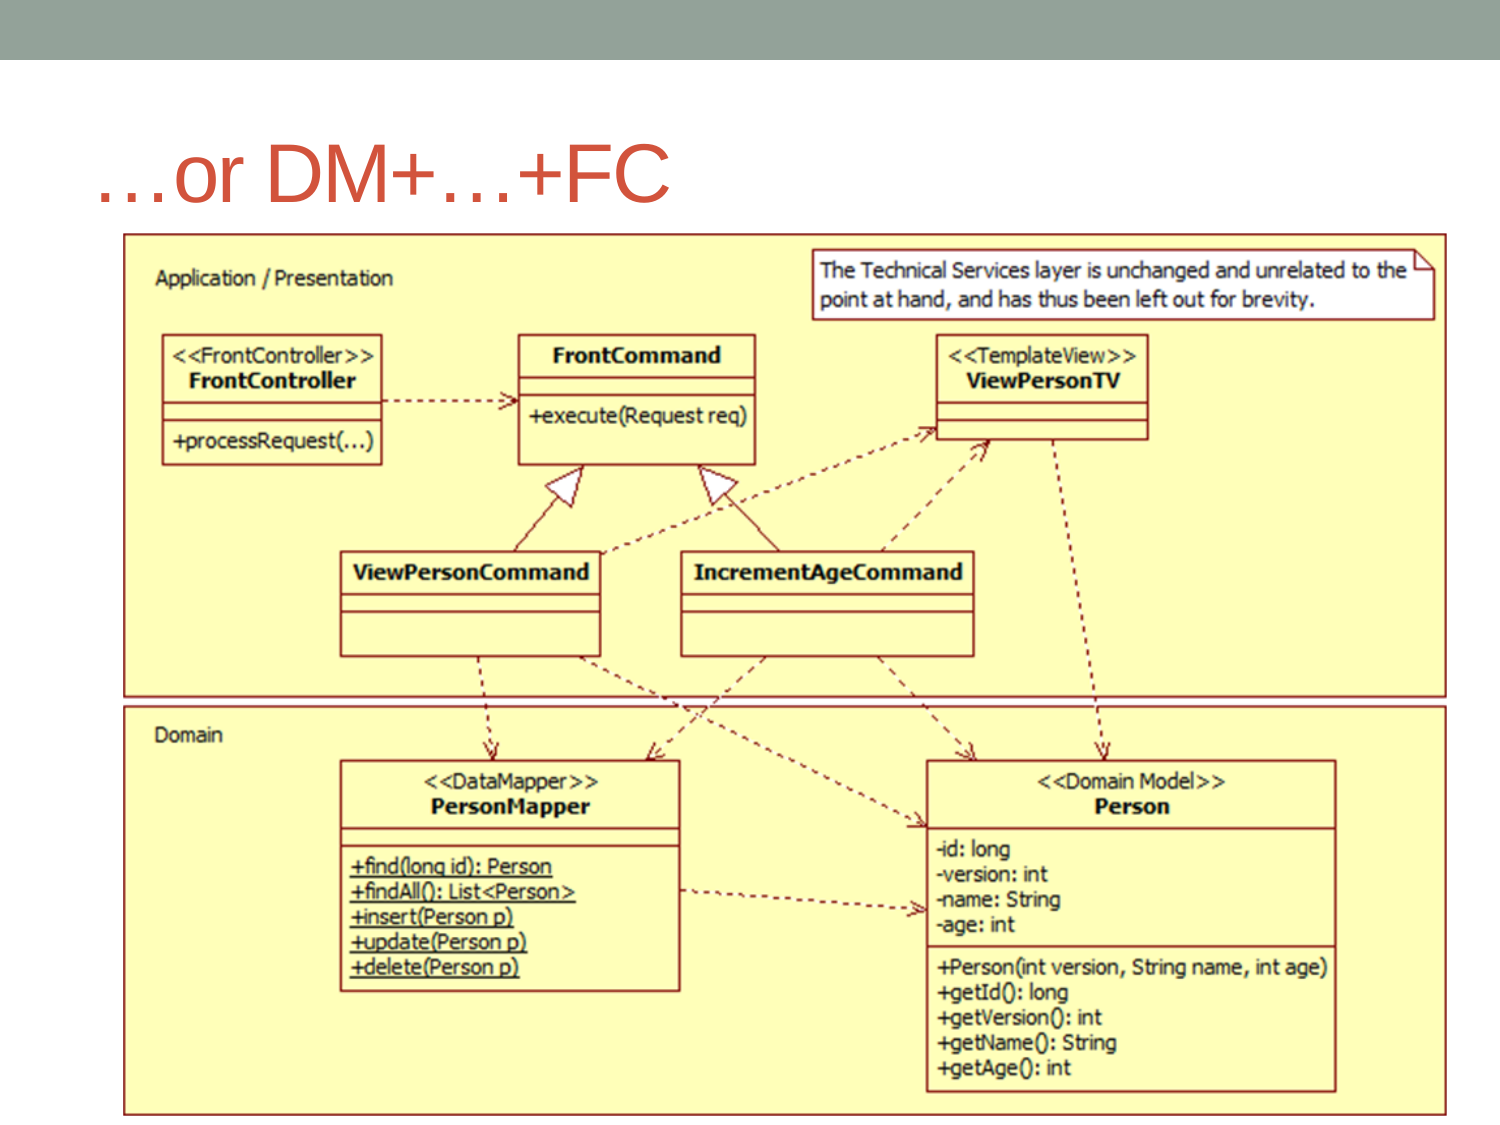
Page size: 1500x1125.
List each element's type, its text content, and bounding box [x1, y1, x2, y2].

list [109, 227, 1469, 1125]
title …or DM+…+FC [75, 87, 1425, 250]
